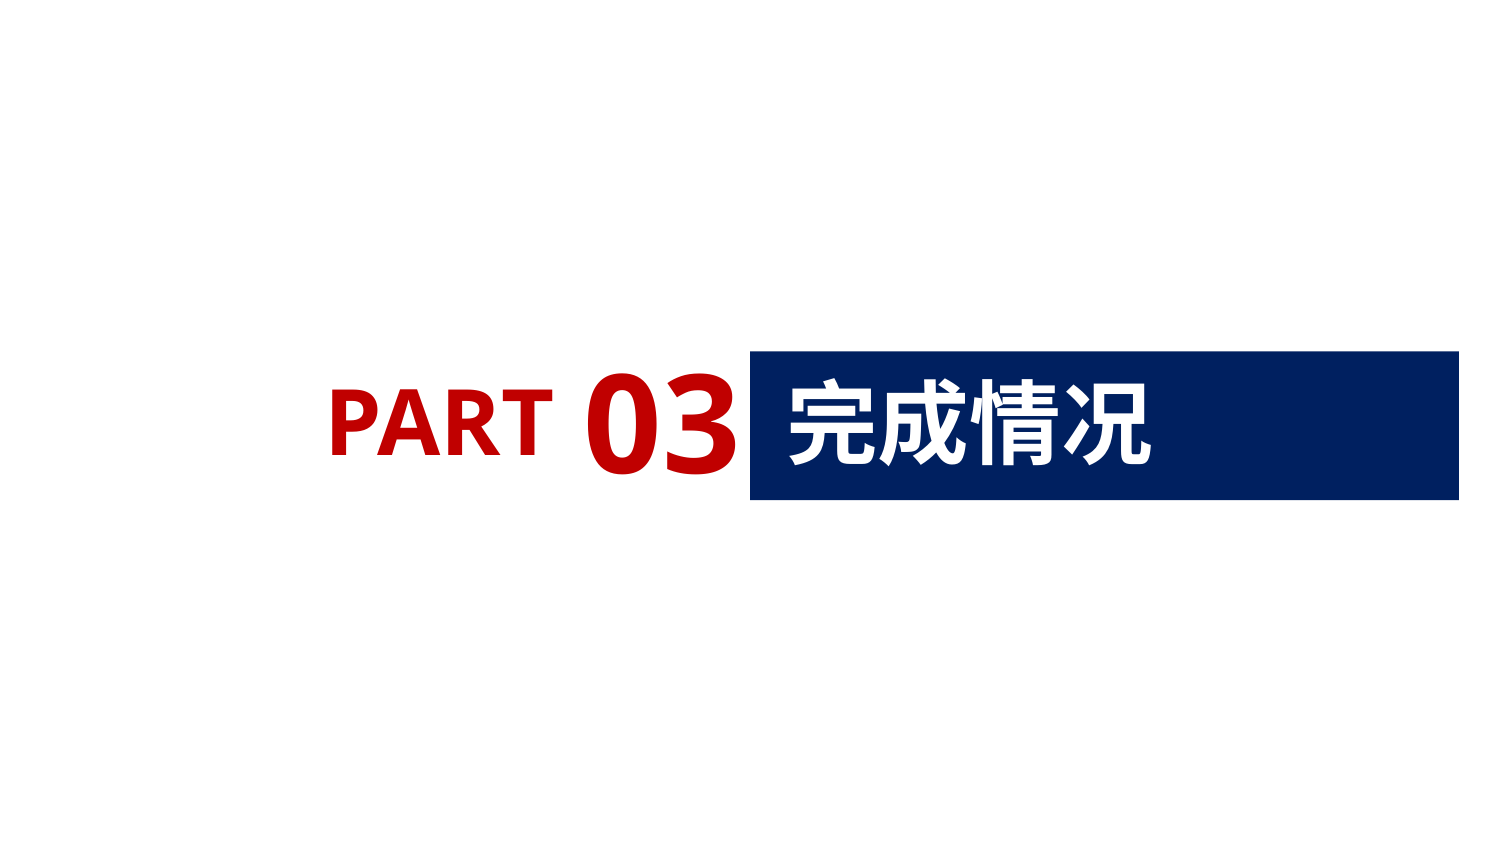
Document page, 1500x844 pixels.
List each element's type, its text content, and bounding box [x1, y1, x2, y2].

text_box 03 [572, 330, 804, 507]
text_box PART [313, 357, 603, 479]
text_box [804, 350, 1460, 501]
text_box 完成情况 [804, 360, 1417, 482]
